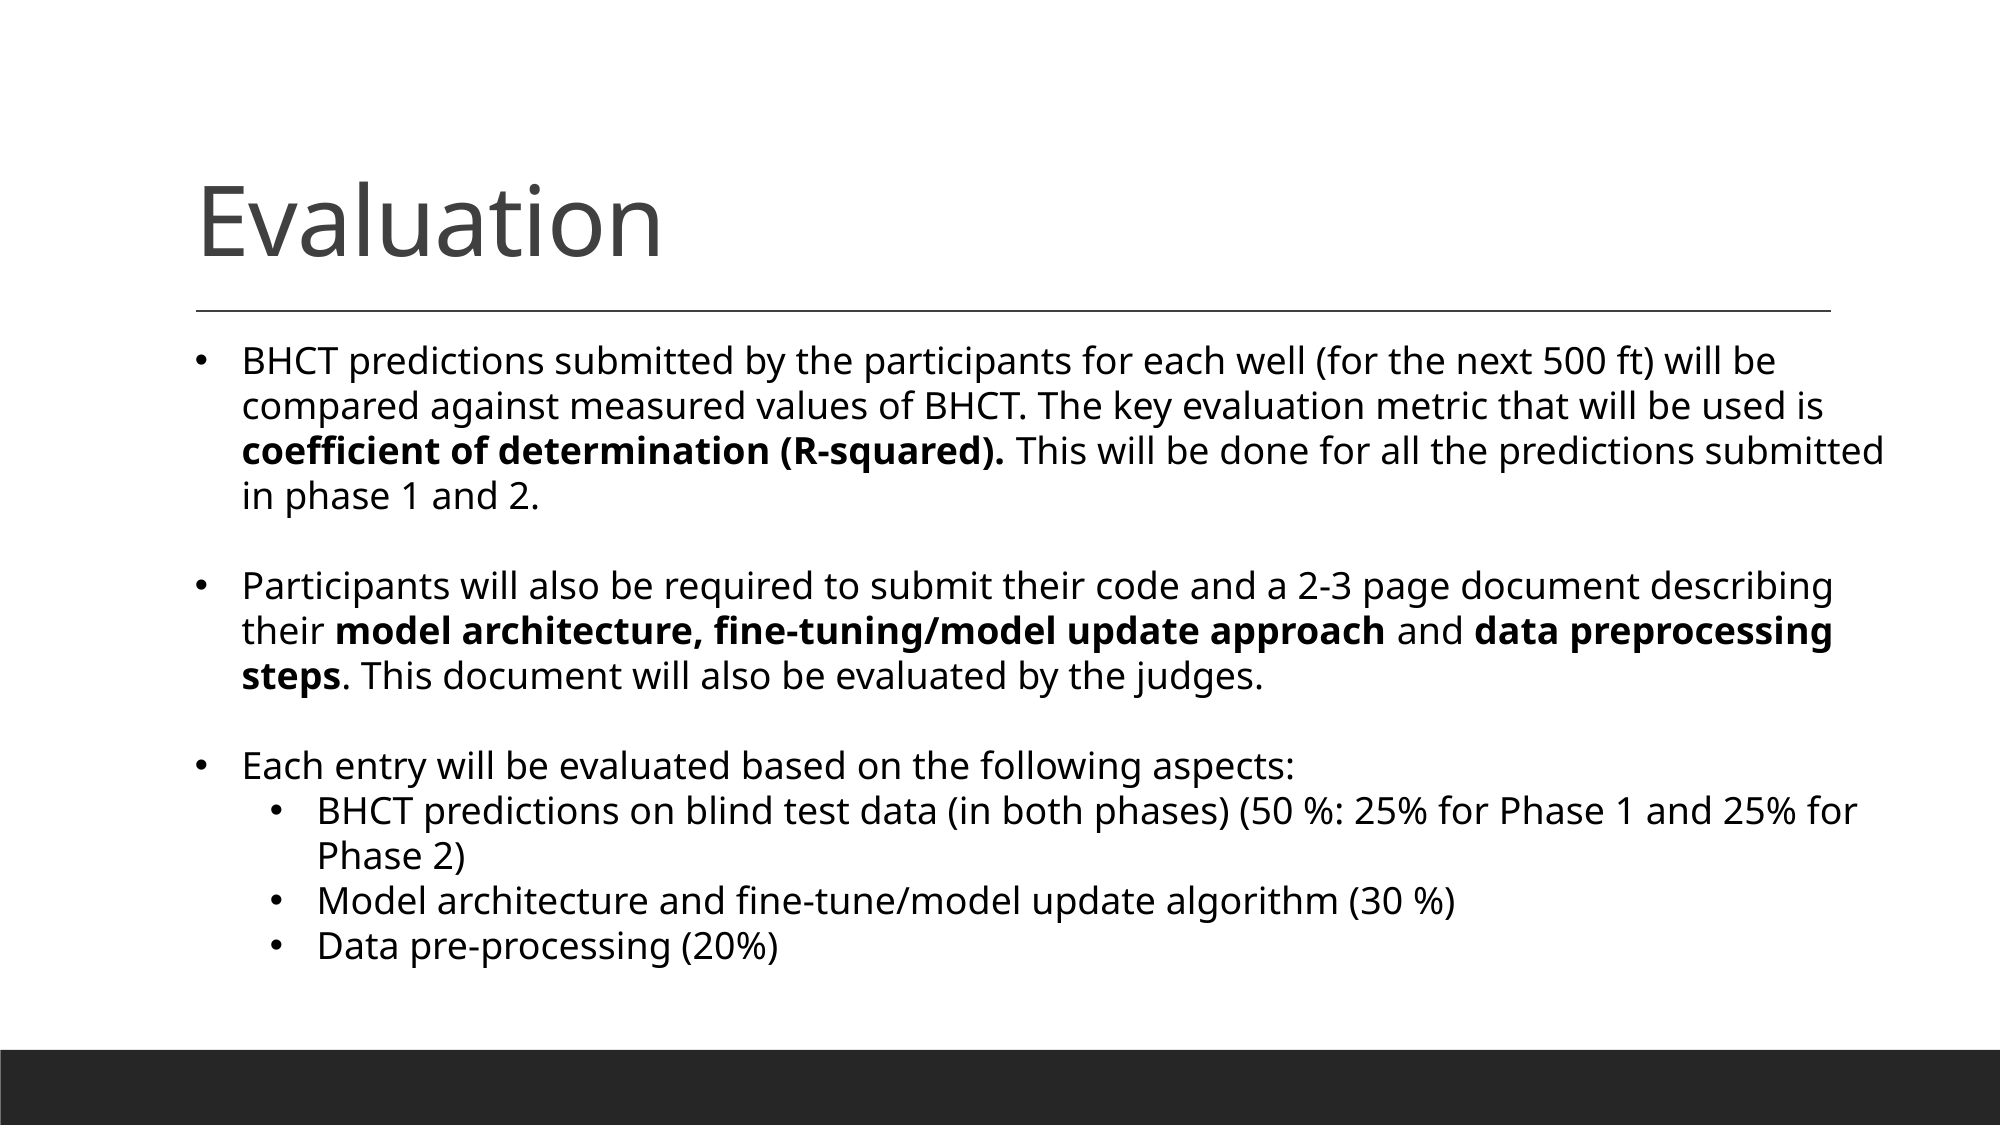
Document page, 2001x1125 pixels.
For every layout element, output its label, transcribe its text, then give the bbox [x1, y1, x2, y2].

text_box BHCT predictions submitted by the participants for each well (for the next 500 ft) will be compared against measured values of BHCT. The key evaluation metric that will be used is coefficient of determination (R-squared). This will be done for all the predictions submitted in phase 1 and 2. Participants will also be required to submit their code and a 2-3 page document describing their model architecture, fine-tuning/model update approach and data preprocessing steps. This document will also be evaluated by the judges. Each entry will be evaluated based on the following aspects: BHCT predictions on blind test data (in both phases) (50 %: 25% for Phase 1 and 25% for Phase 2) Model architecture and fine-tune/model update algorithm (30 %) Data pre-processing (20%) [179, 329, 1918, 975]
title Evaluation [180, 47, 1830, 285]
